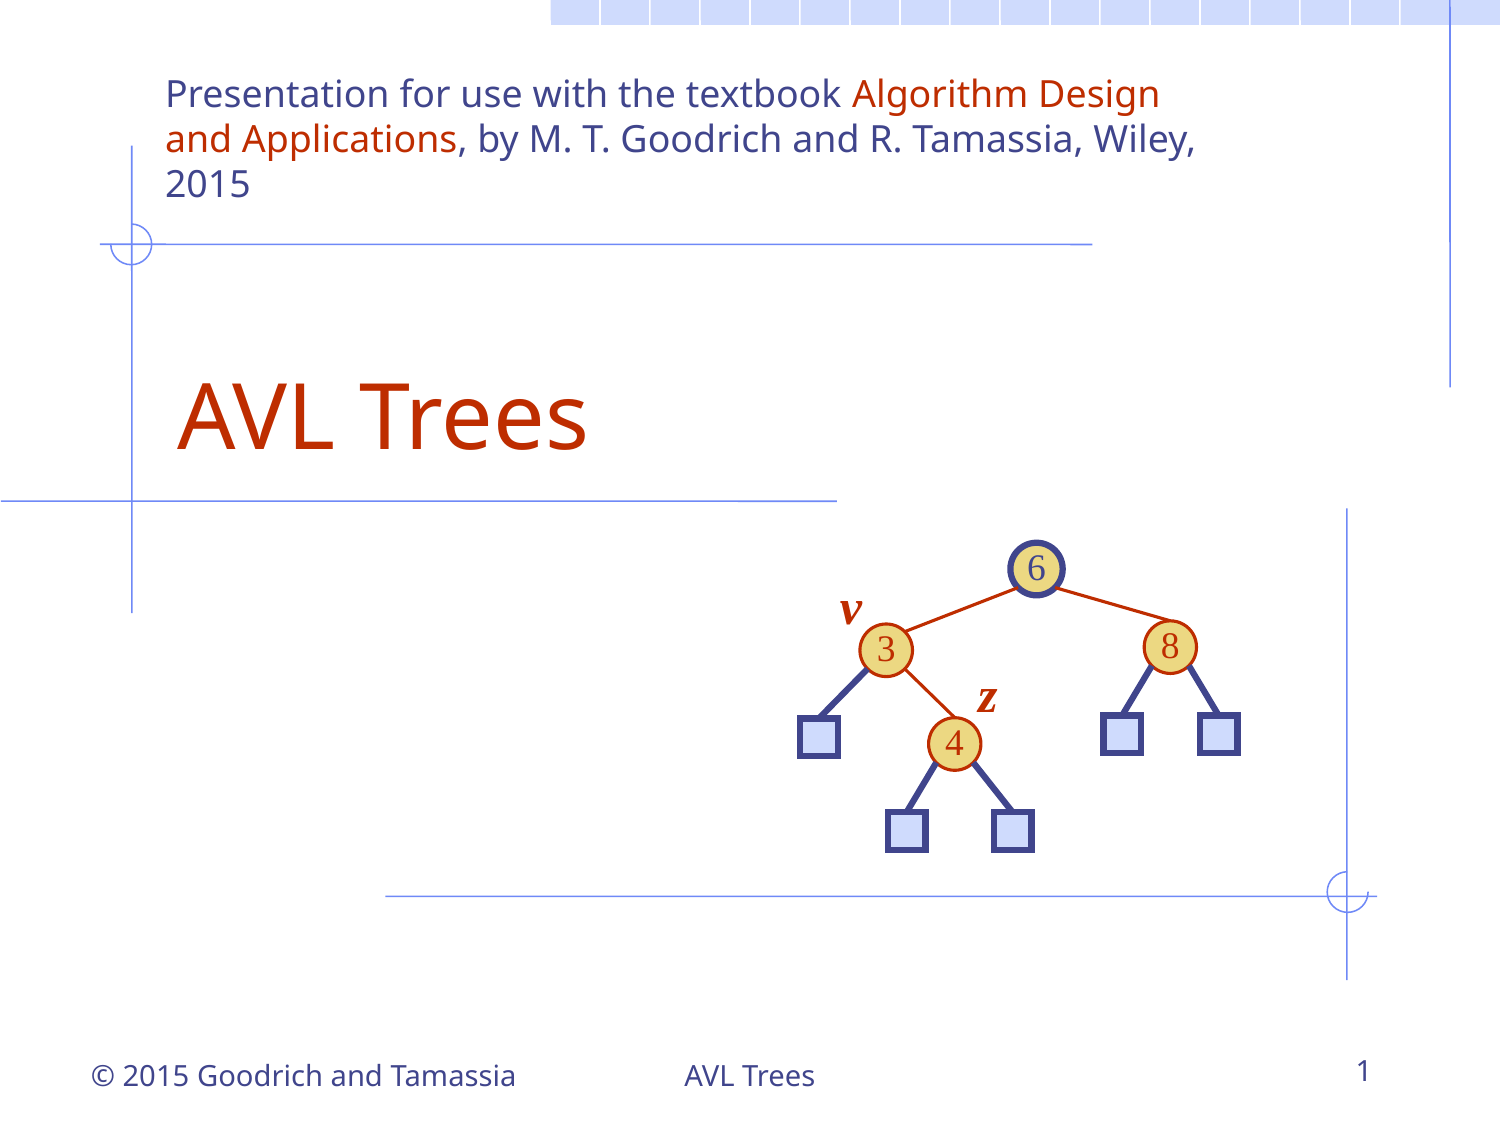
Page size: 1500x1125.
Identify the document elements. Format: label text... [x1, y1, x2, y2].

title AVL Trees [162, 287, 888, 475]
footer AVL Trees [512, 1024, 988, 1101]
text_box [799, 542, 1238, 851]
subtitle Presentation for use with the textbook Algorithm Design and Applications, by M. T. Goodrich and R. Tamassia, Wiley, 2015 [150, 62, 1238, 225]
slide_number 1 [1074, 1024, 1388, 1101]
